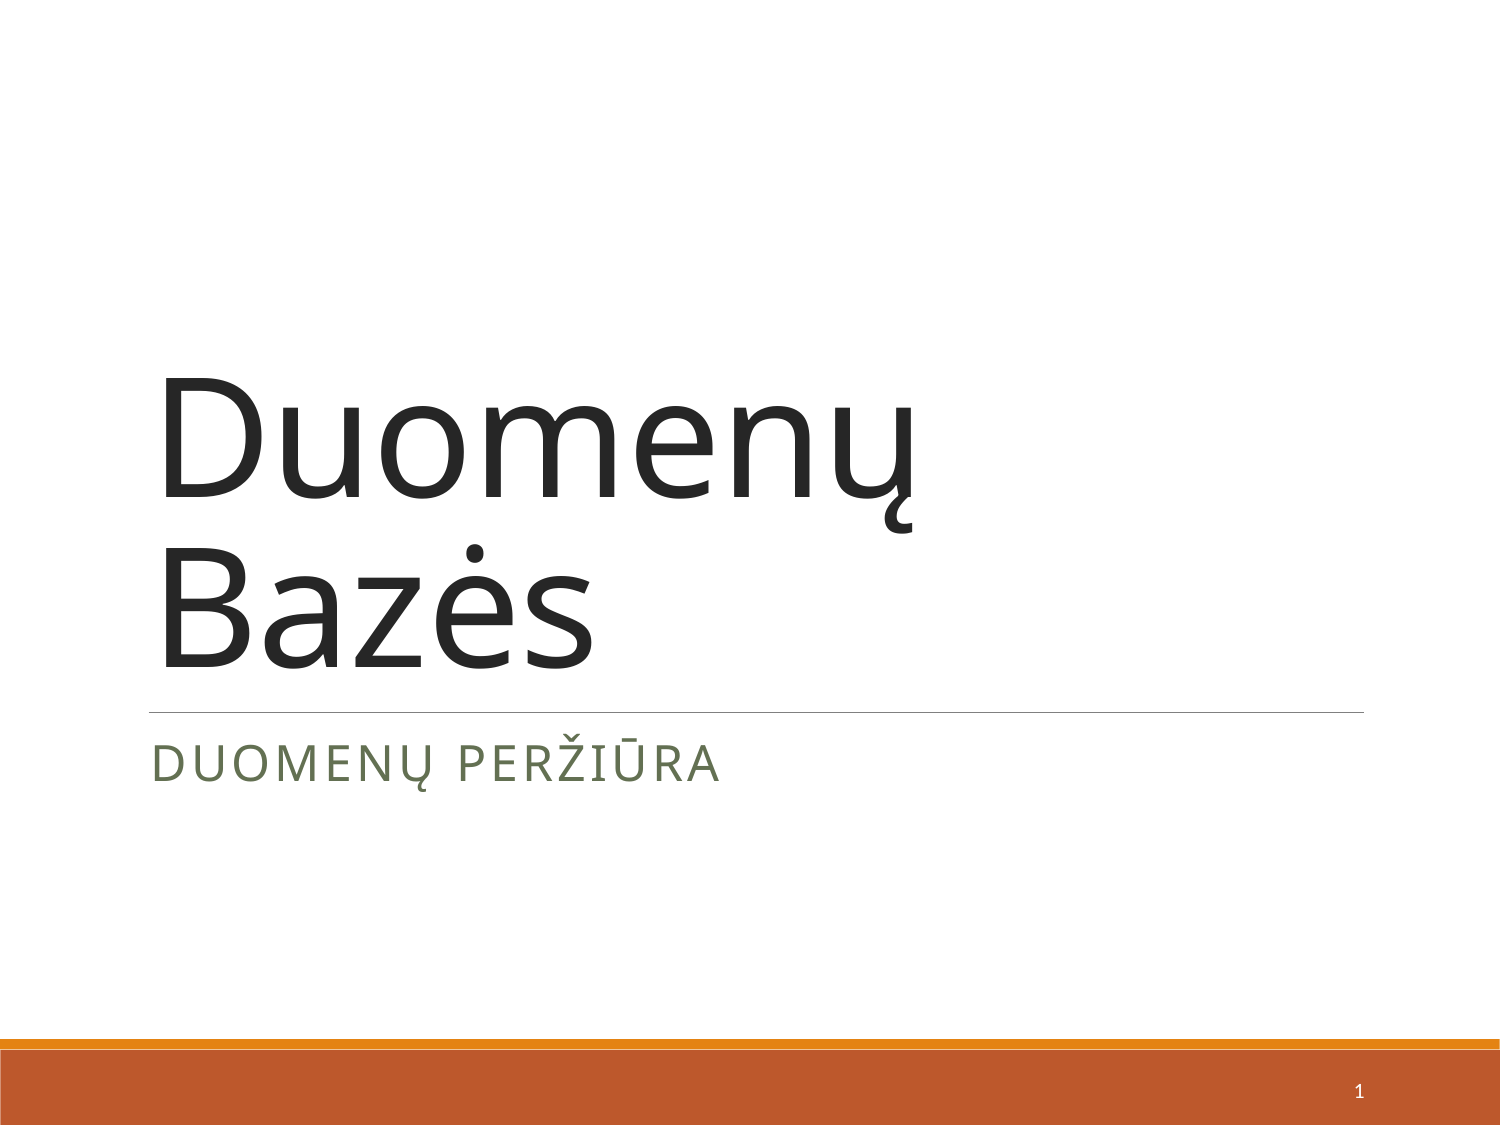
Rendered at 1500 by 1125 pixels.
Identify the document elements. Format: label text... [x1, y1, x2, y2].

subtitle Duomenų peržiūra [135, 730, 1373, 919]
slide_number 1 [1218, 1059, 1380, 1120]
title Duomenų Bazės [135, 124, 1373, 710]
